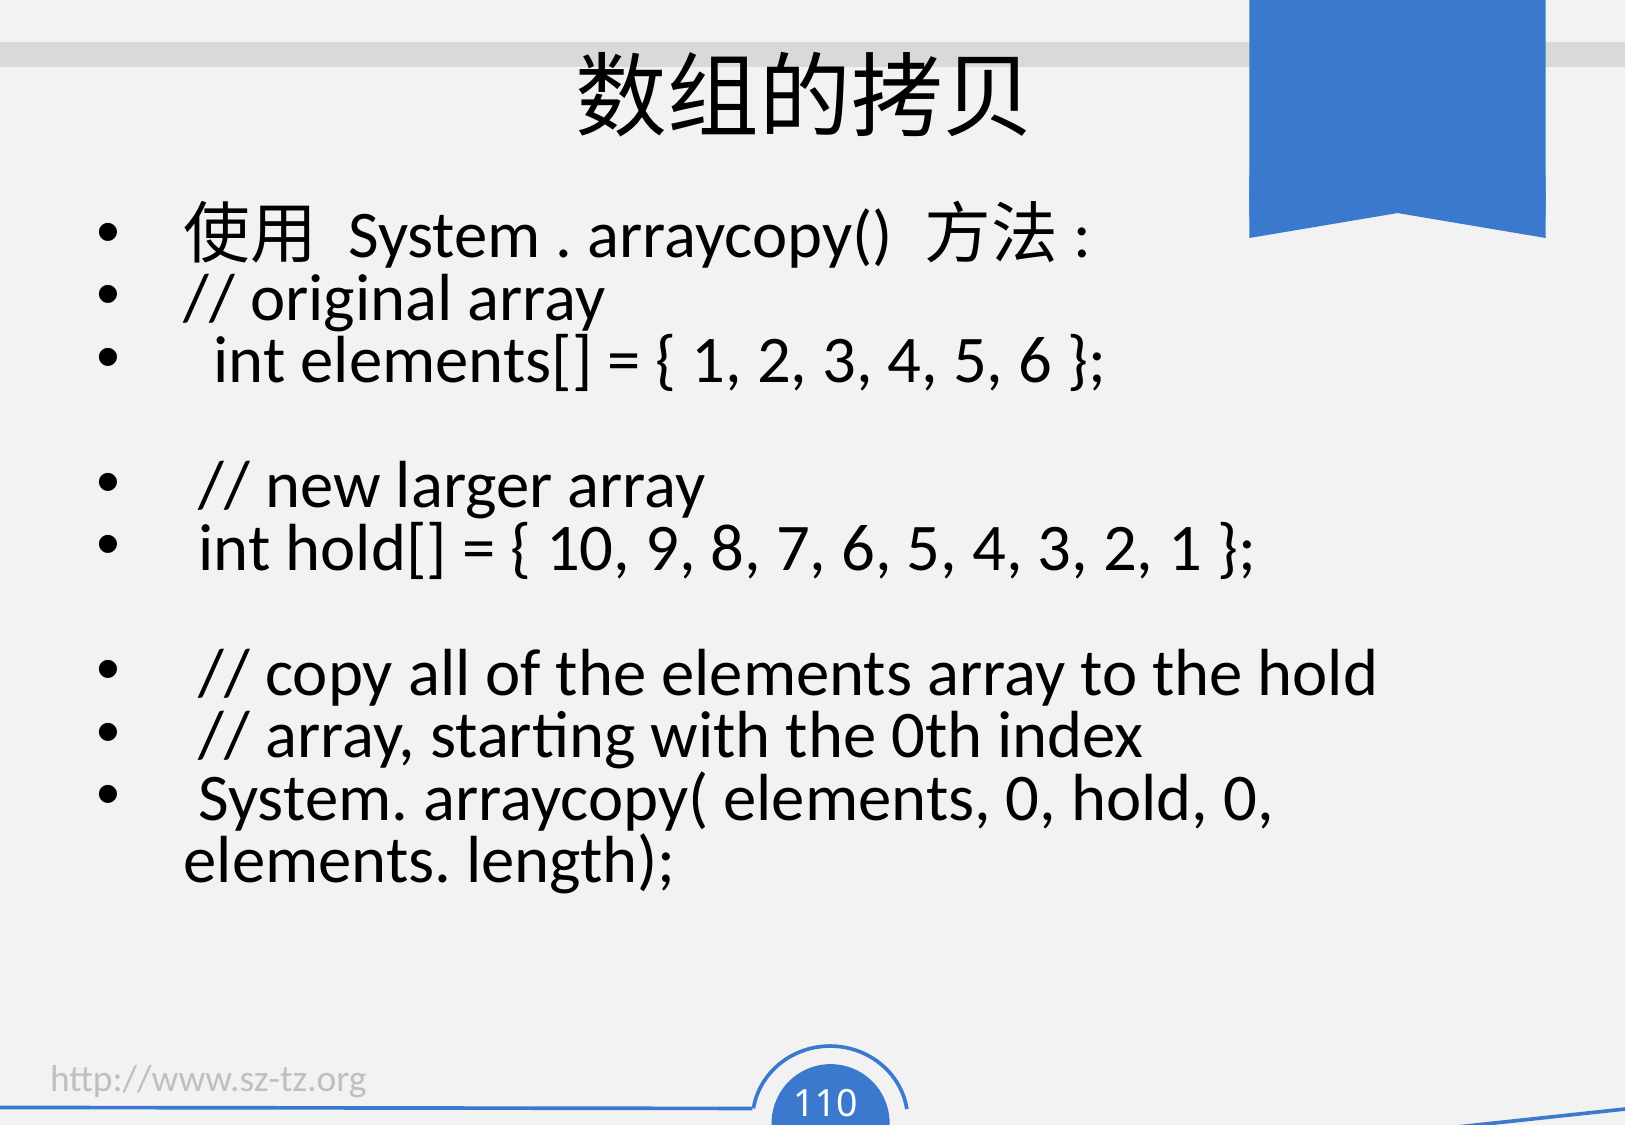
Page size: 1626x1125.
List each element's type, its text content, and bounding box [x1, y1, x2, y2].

list 使用 System . arraycopy() 方法: // original array int elements[] = { 1, 2, 3, 4, 5, 6 }; // new larger array int hold[] = { 10, 9, 8, 7, 6, 5, 4, 3, 2, 1 }; // copy all of the elements array to the hold // array, starting with the 0th index System. arraycopy( elements, 0, hold, 0, elements. length); [81, 201, 1544, 944]
title 数组的拷贝 [66, 30, 1545, 120]
